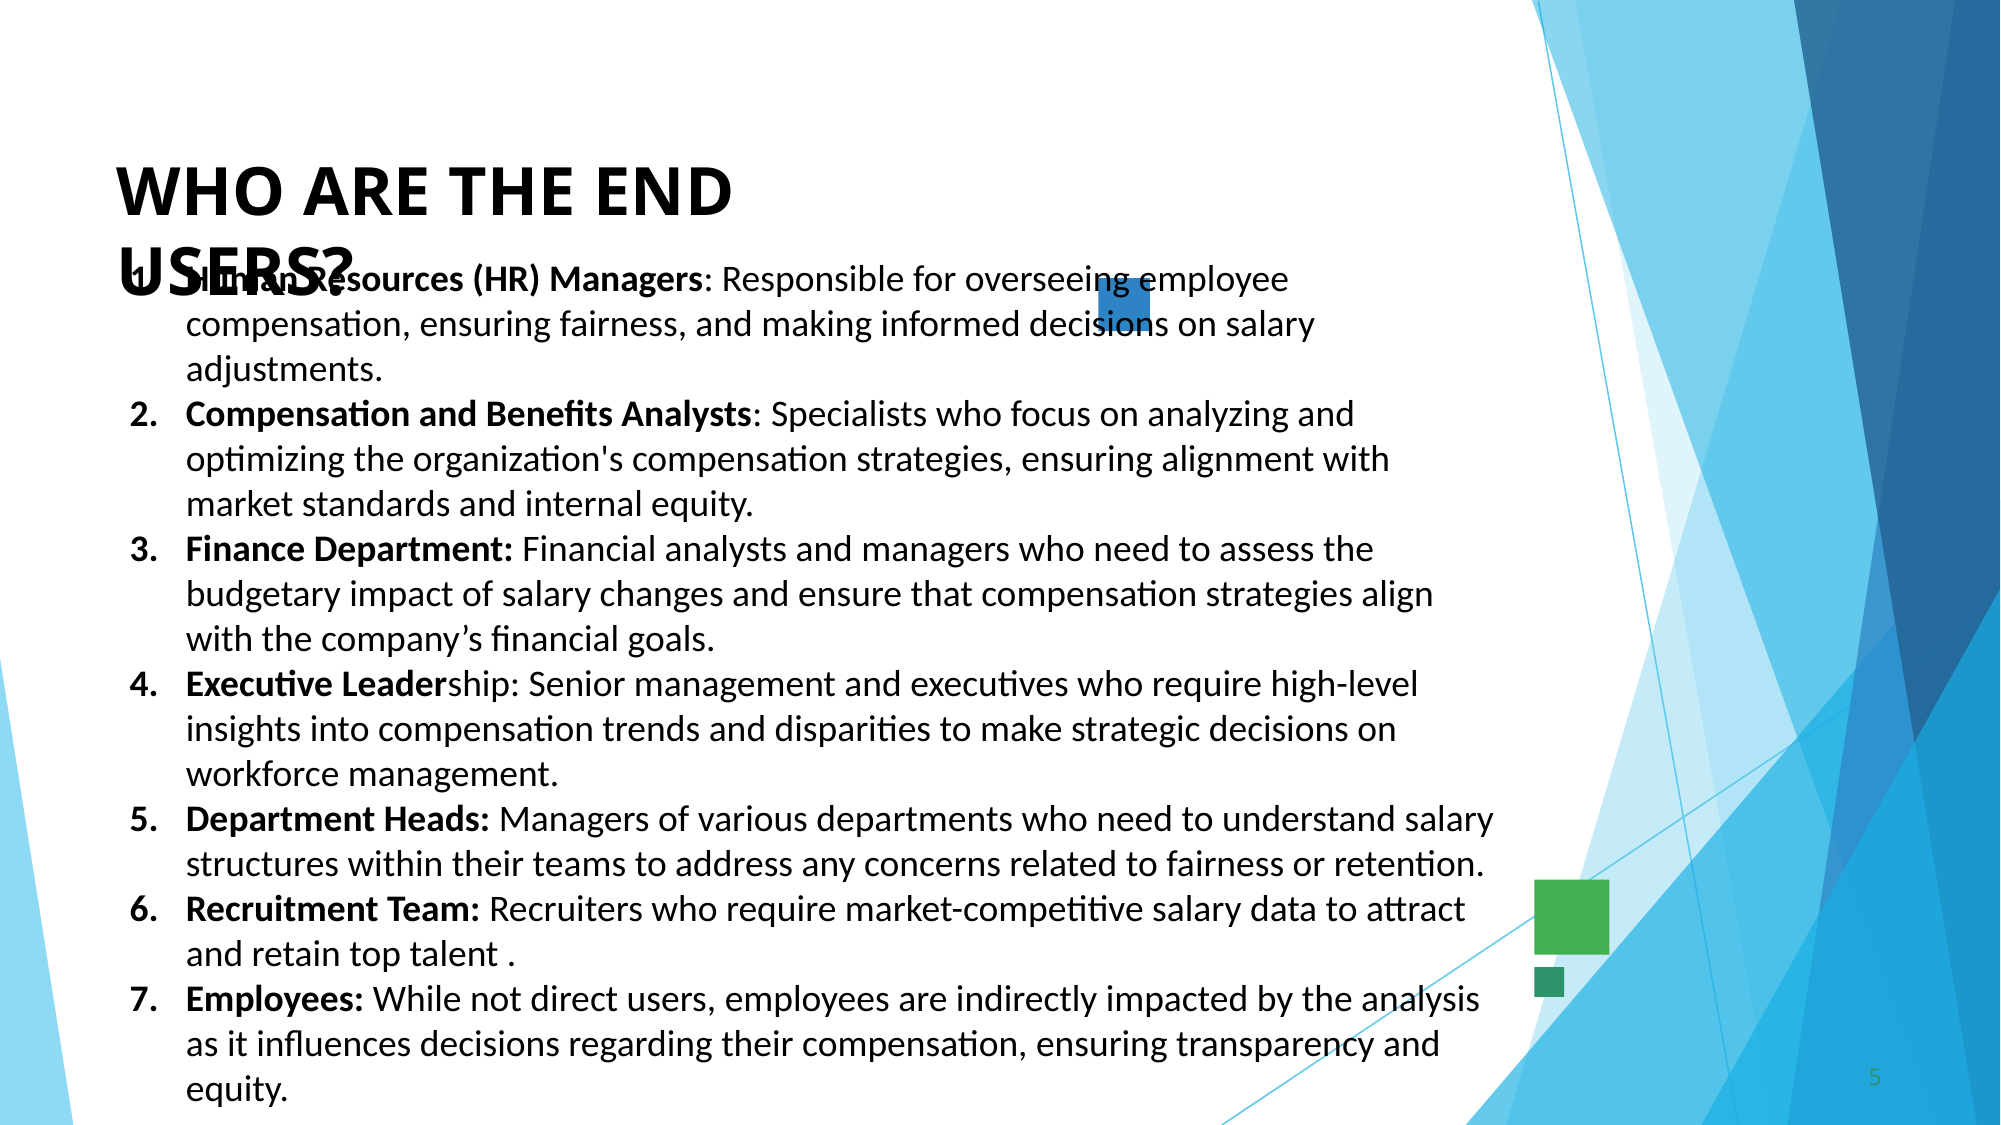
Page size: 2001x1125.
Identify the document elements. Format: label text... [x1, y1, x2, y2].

text_box [1534, 879, 1610, 955]
title WHO ARE THE END USERS? [114, 146, 938, 246]
slide_number 5 [1862, 1061, 1888, 1125]
text_box [1534, 967, 1565, 997]
text_box Human Resources (HR) Managers: Responsible for overseeing employee compensation, ensuring fairness, and making informed decisions on salary adjustments. Compensation and Benefits Analysts: Specialists who focus on analyzing and optimizing the organization's compensation strategies, ensuring alignment with market standards and internal equity. Finance Department: Financial analysts and managers who need to assess the budgetary impact of salary changes and ensure that compensation strategies align with the company’s financial goals. Executive Leadership: Senior management and executives who require high-level insights into compensation trends and disparities to make strategic decisions on workforce management. Department Heads: Managers of various departments who need to understand salary structures within their teams to address any concerns related to fairness or retention. Recruitment Team: Recruiters who require market-competitive salary data to attract and retain top talent . Employees: While not direct users, employees are indirectly impacted by the analysis as it influences decisions regarding their compensation, ensuring transparency and equity. [114, 246, 1517, 1116]
picture [118, 1012, 477, 1093]
